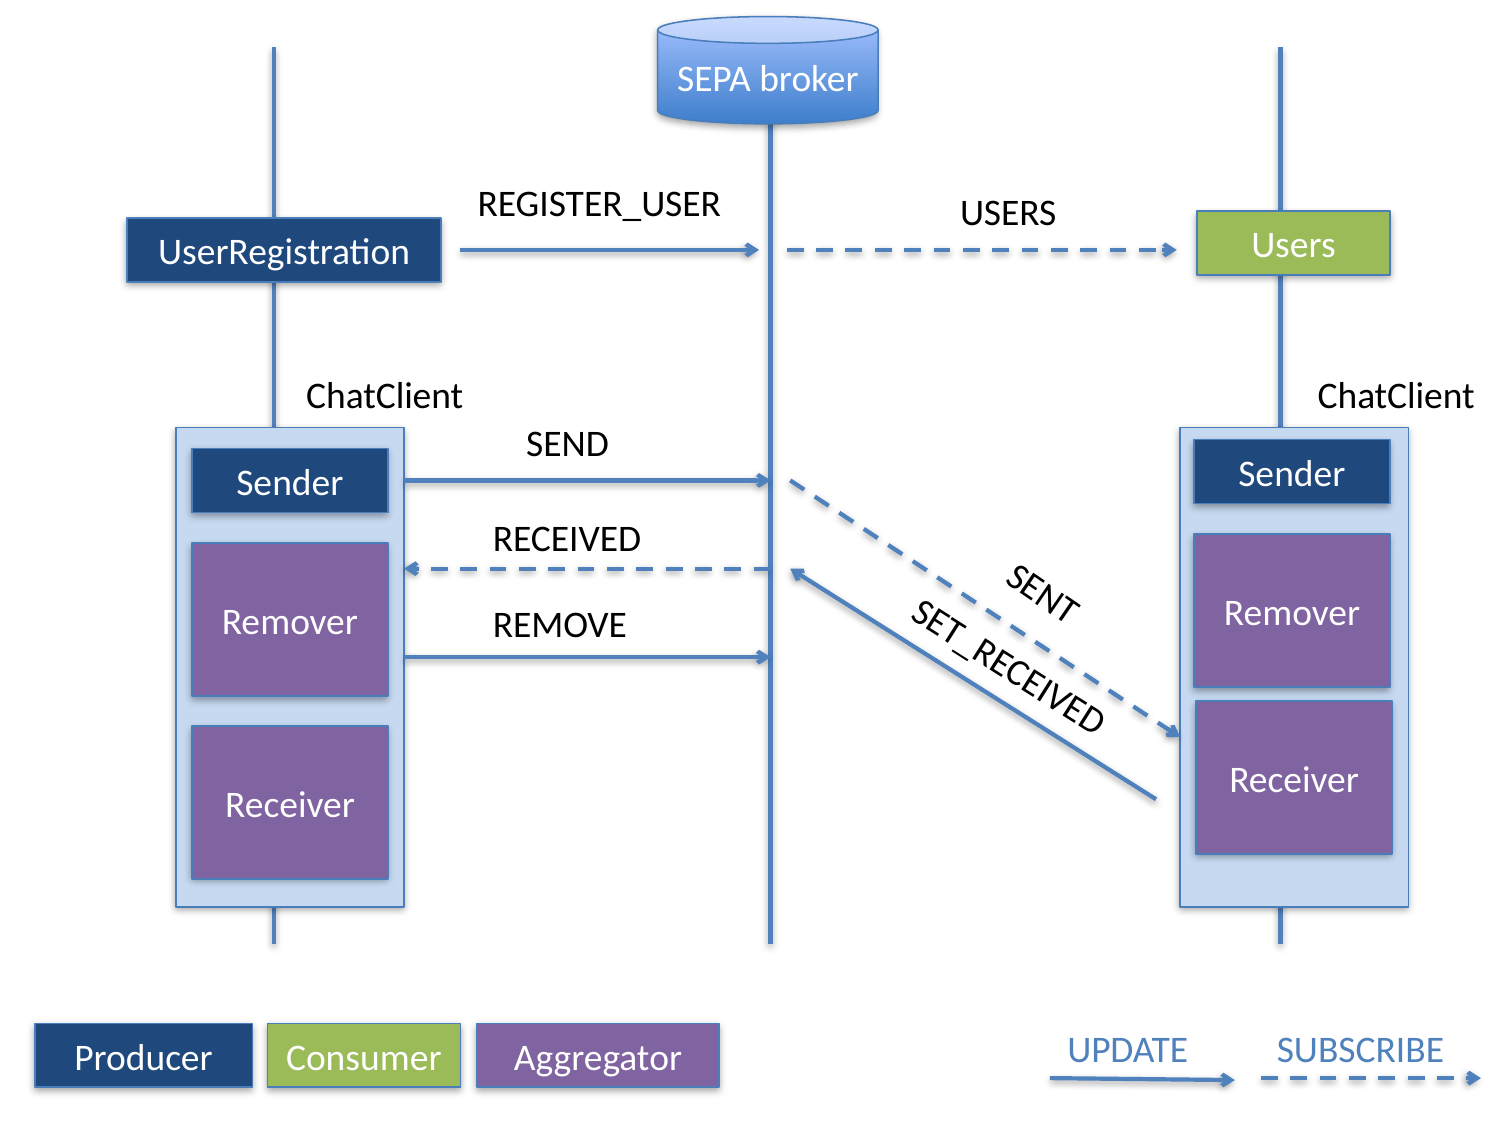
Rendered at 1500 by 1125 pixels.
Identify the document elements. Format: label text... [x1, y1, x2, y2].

text_box Remover [1193, 533, 1276, 688]
text_box [1285, 427, 1409, 908]
text_box [279, 427, 405, 908]
text_box Receiver [1195, 700, 1276, 855]
text_box SUBSCRIBE [1262, 1017, 1460, 1077]
text_box ChatClient [291, 363, 479, 424]
text_box Sender [279, 448, 389, 513]
text_box ChatClient [1302, 363, 1490, 424]
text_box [789, 568, 1157, 800]
text_box Sender [1193, 439, 1276, 504]
text_box REGISTER_USER [462, 171, 737, 232]
text_box REMOVE [478, 592, 643, 652]
text_box SEND [511, 411, 624, 471]
text_box Sender [191, 448, 269, 513]
text_box Remover [1285, 533, 1391, 688]
text_box Remover [191, 542, 269, 697]
text_box Users [1285, 210, 1391, 276]
text_box [175, 427, 269, 908]
text_box Sender [1285, 439, 1391, 504]
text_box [789, 480, 1181, 738]
text_box RECEIVED [478, 506, 657, 567]
text_box UserRegistration [126, 217, 269, 283]
text_box USERS [945, 180, 1072, 241]
text_box Receiver [191, 725, 269, 880]
text_box Users [1196, 210, 1276, 276]
text_box UserRegistration [279, 217, 442, 283]
text_box Consumer [267, 1023, 461, 1088]
text_box Receiver [279, 725, 389, 880]
text_box UPDATE [1052, 1017, 1204, 1076]
text_box SEPA broker [656, 15, 879, 125]
text_box Receiver [1285, 700, 1393, 855]
text_box Remover [279, 542, 389, 697]
text_box [1179, 427, 1276, 908]
text_box Aggregator [476, 1023, 720, 1088]
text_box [1049, 1077, 1236, 1081]
text_box Producer [34, 1023, 253, 1088]
